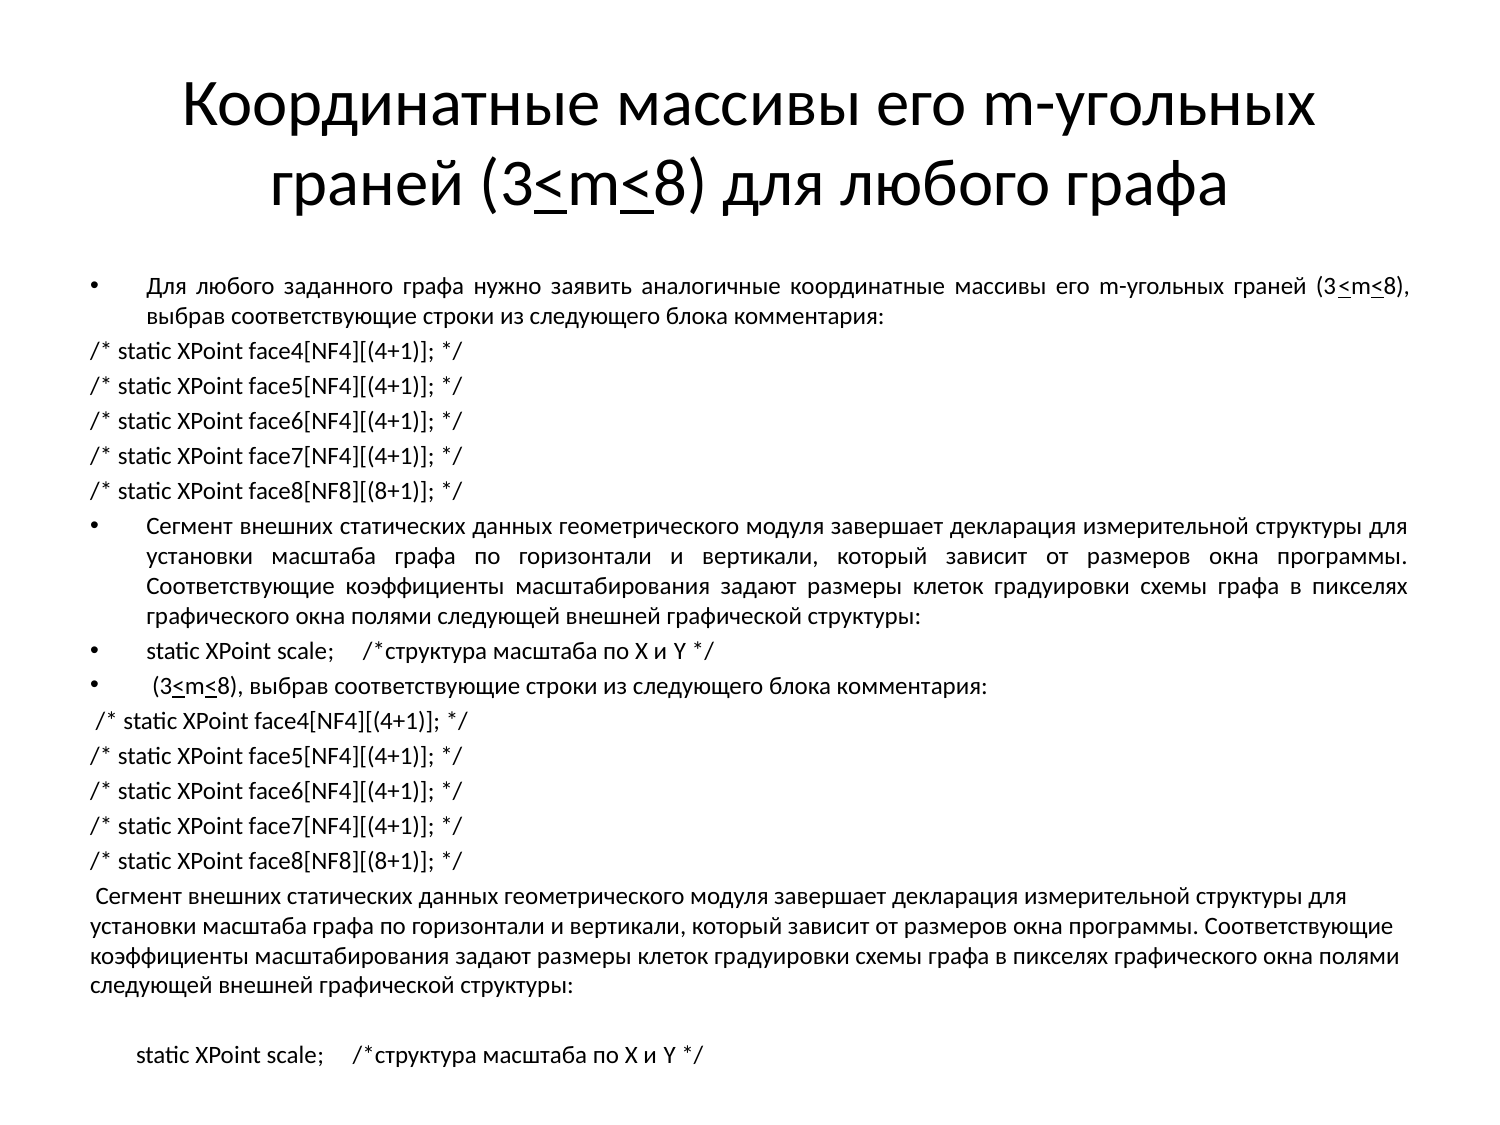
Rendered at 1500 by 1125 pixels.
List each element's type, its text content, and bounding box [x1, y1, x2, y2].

title Координатные массивы его m-угольных граней (3<m<8) для любого графа [75, 45, 1425, 233]
list Для любого заданного графа нужно заявить аналогичные координатные массивы его m-угольных граней (3<m<8), выбрав соответствующие строки из следующего блока комментария: /* static XPoint face4[NF4][(4+1)]; */ /* static XPoint face5[NF4][(4+1)]; */ /* static XPoint face6[NF4][(4+1)]; */ /* static XPoint face7[NF4][(4+1)]; */ /* static XPoint face8[NF8][(8+1)]; */ Сегмент внешних статических данных геометрического модуля завершает декларация измерительной структуры для установки масштаба графа по горизонтали и вертикали, который зависит от размеров окна программы. Соответствующие коэффициенты масштабирования задают размеры клеток градуировки схемы графа в пикселях графического окна полями следующей внешней графической структуры: static XPoint scale; /*структура масштаба по Х и Y */ (3<m<8), выбрав соответствующие строки из следующего блока комментария: /* static XPoint face4[NF4][(4+1)]; */ /* static XPoint face5[NF4][(4+1)]; */ /* static XPoint face6[NF4][(4+1)]; */ /* static XPoint face7[NF4][(4+1)]; */ /* static XPoint face8[NF8][(8+1)]; */ Сегмент внешних статических данных геометрического модуля завершает декларация измерительной структуры для установки масштаба графа по горизонтали и вертикали, который зависит от размеров окна программы. Соответствующие коэффициенты масштабирования задают размеры клеток градуировки схемы графа в пикселях графического окна полями следующей внешней графической структуры: static XPoint scale; /*структура масштаба по Х и Y */ [75, 262, 1425, 1005]
